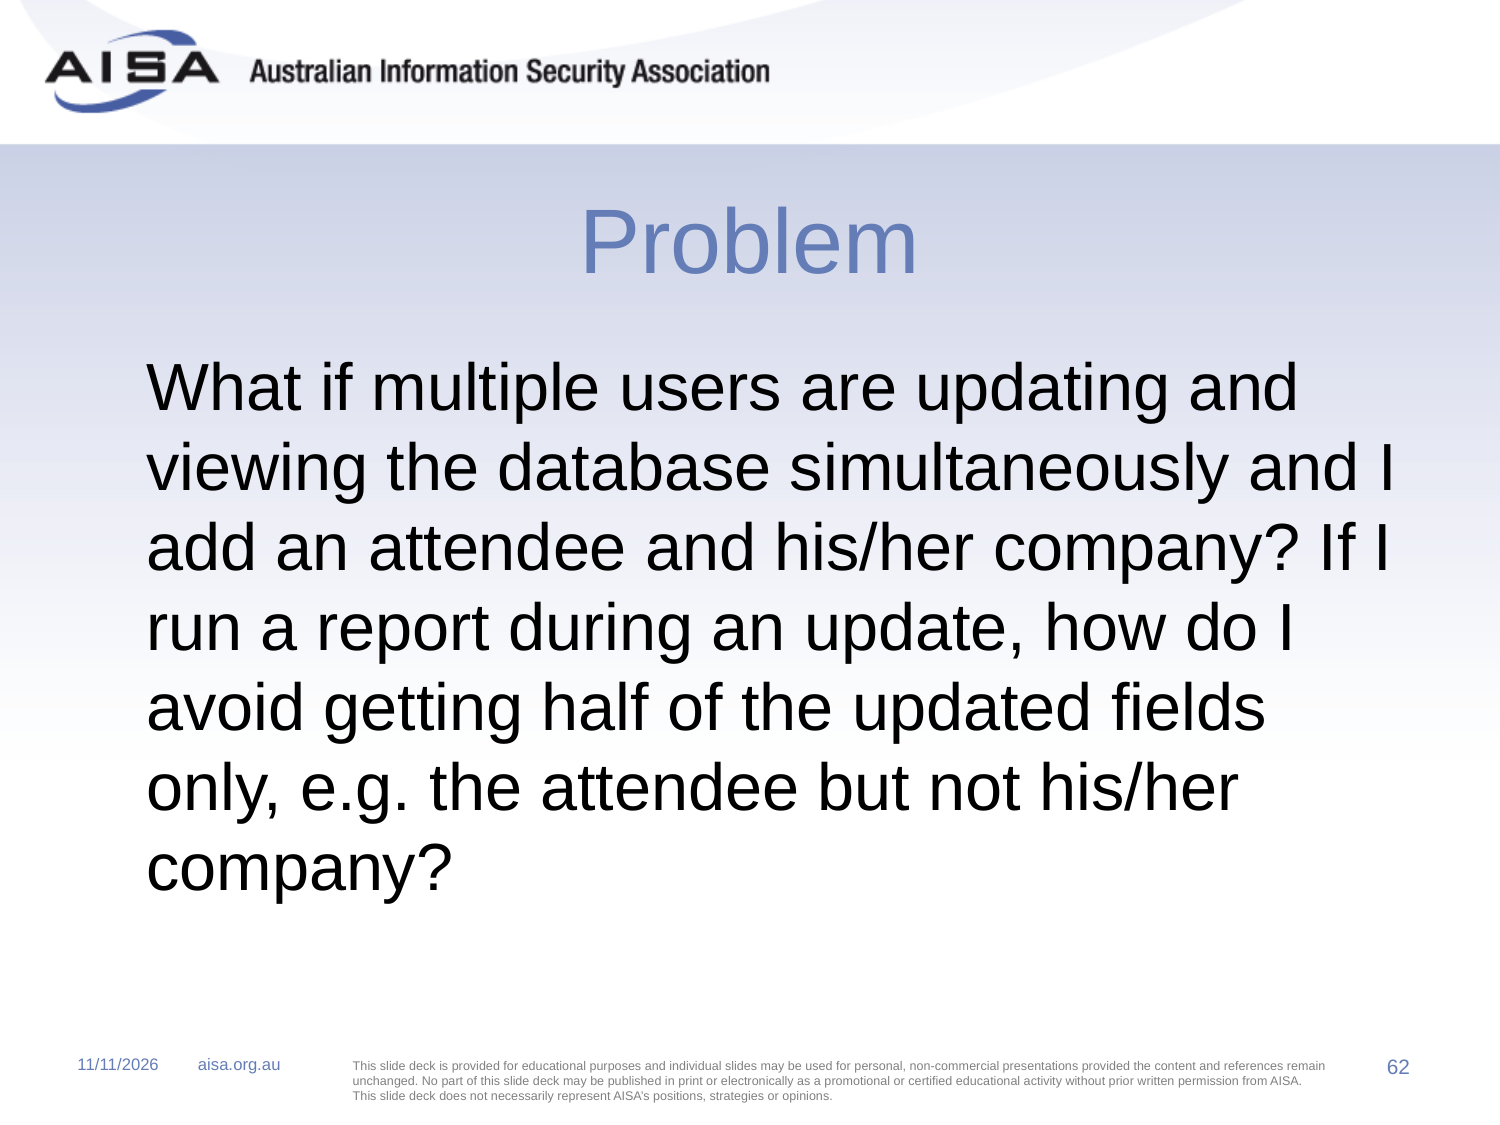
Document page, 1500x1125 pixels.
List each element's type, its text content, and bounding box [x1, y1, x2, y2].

list What if multiple users are updating and viewing the database simultaneously and I add an attendee and his/her company? If I run a report during an update, how do I avoid getting half of the updated fields only, e.g. the attendee but not his/her company? [75, 336, 1425, 1016]
title Problem [75, 149, 1425, 325]
picture [0, 0, 1500, 1125]
